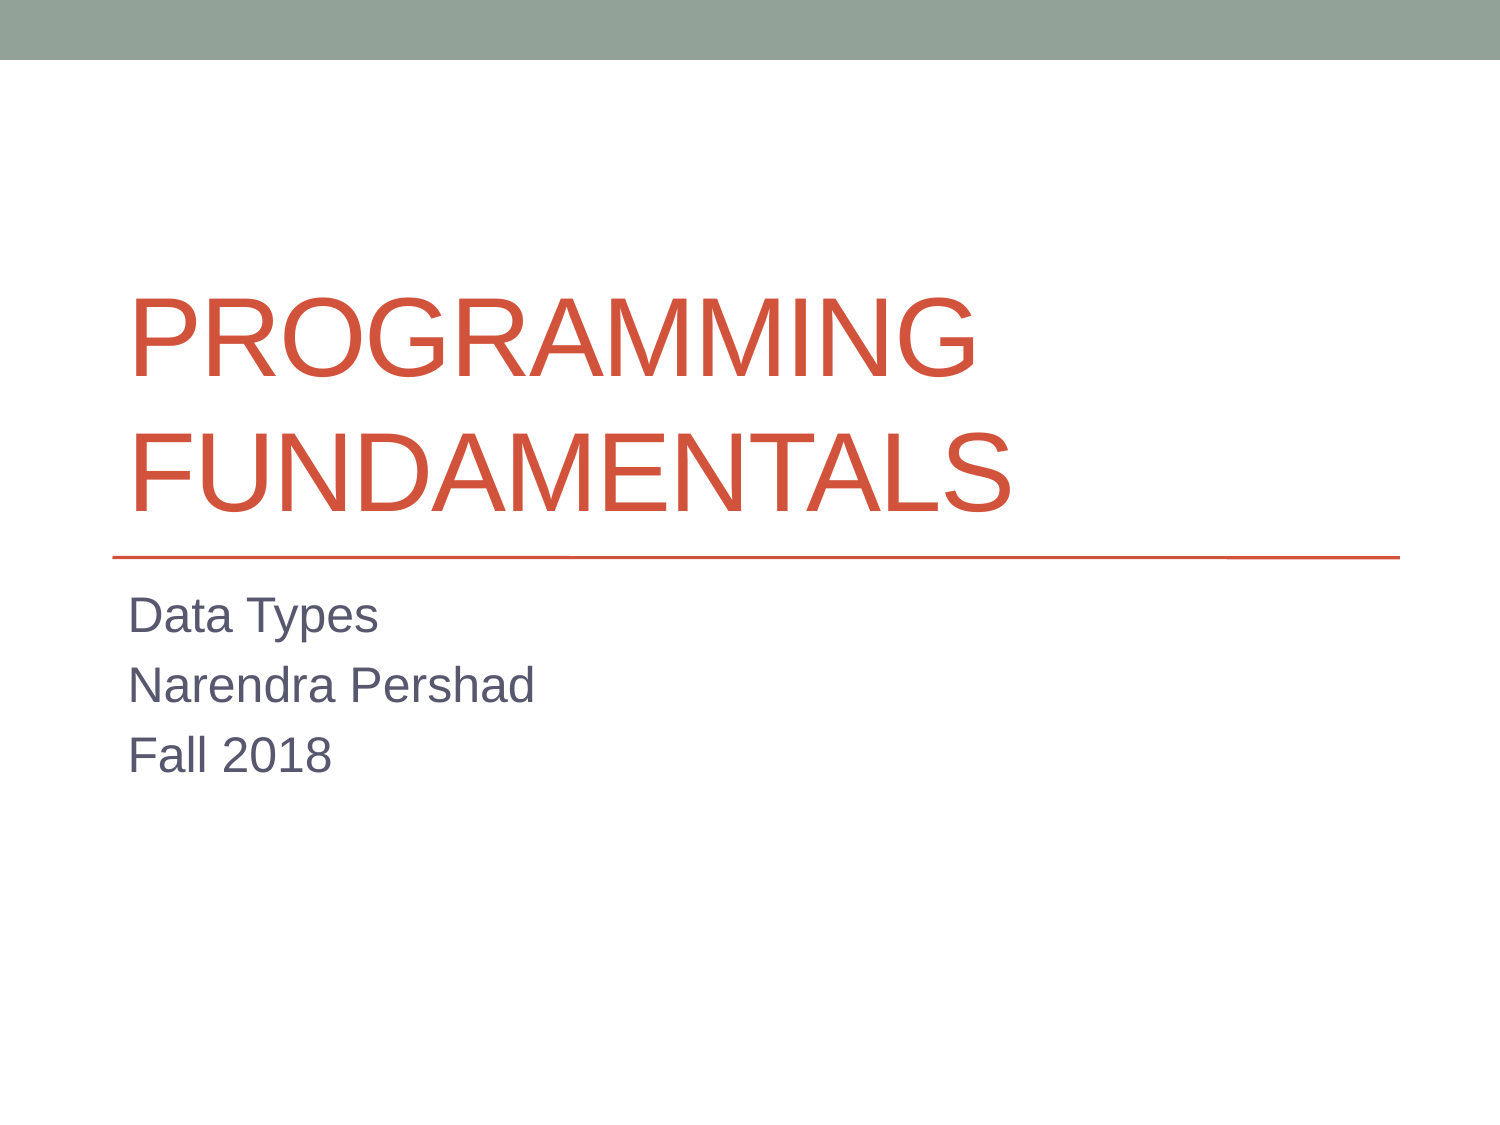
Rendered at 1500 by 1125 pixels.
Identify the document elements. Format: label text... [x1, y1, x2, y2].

title Programming Fundamentals [112, 224, 1400, 542]
subtitle Data Types Narendra Pershad Fall 2018 [112, 575, 1163, 863]
